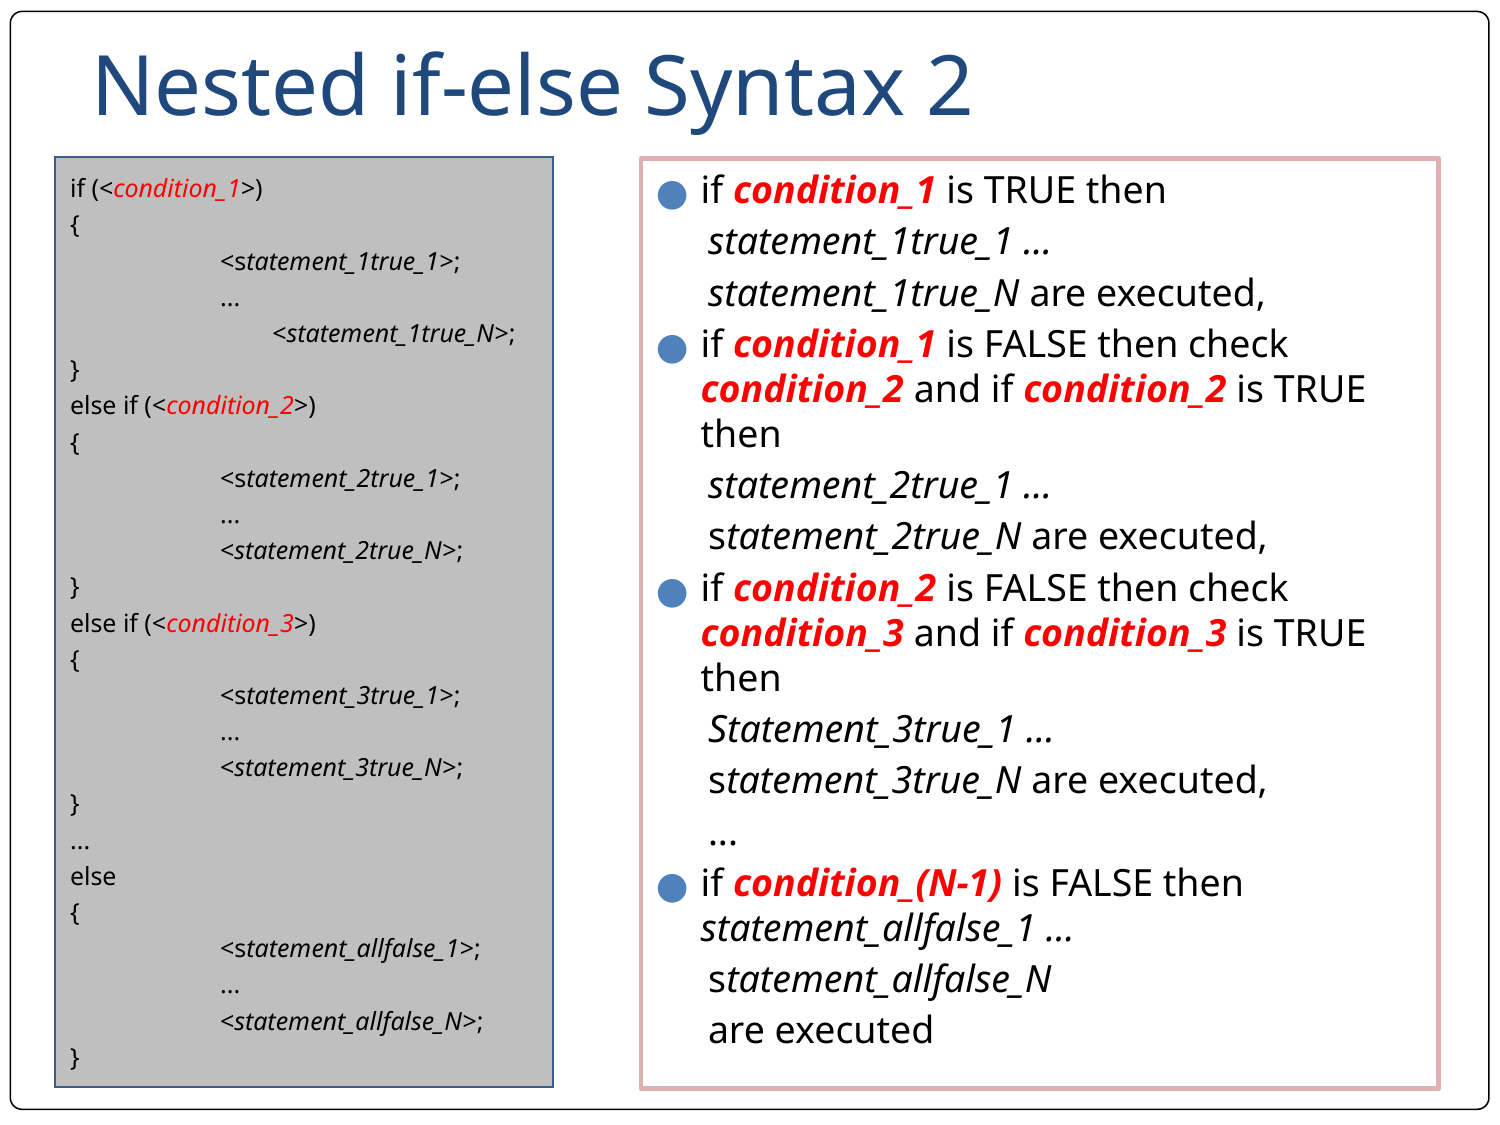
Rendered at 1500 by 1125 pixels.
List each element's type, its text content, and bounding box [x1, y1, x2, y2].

list if condition_1 is TRUE then statement_1true_1 … statement_1true_N are executed, if condition_1 is FALSE then check condition_2 and if condition_2 is TRUE then statement_2true_1 … statement_2true_N are executed, if condition_2 is FALSE then check condition_3 and if condition_3 is TRUE then Statement_3true_1 … statement_3true_N are executed, ... if condition_(N-1) is FALSE then statement_allfalse_1 … statement_allfalse_N are executed [640, 158, 1439, 1089]
title Nested if-else Syntax 2 [76, 12, 1426, 148]
text_box if (<condition_1>) { <statement_1true_1>; ... <statement_1true_N>; } else if (<condition_2>) { <statement_2true_1>; ... <statement_2true_N>; } else if (<condition_3>) { <statement_3true_1>; ... <statement_3true_N>; } ... else { <statement_allfalse_1>; ... <statement_allfalse_N>; } [55, 156, 554, 1087]
